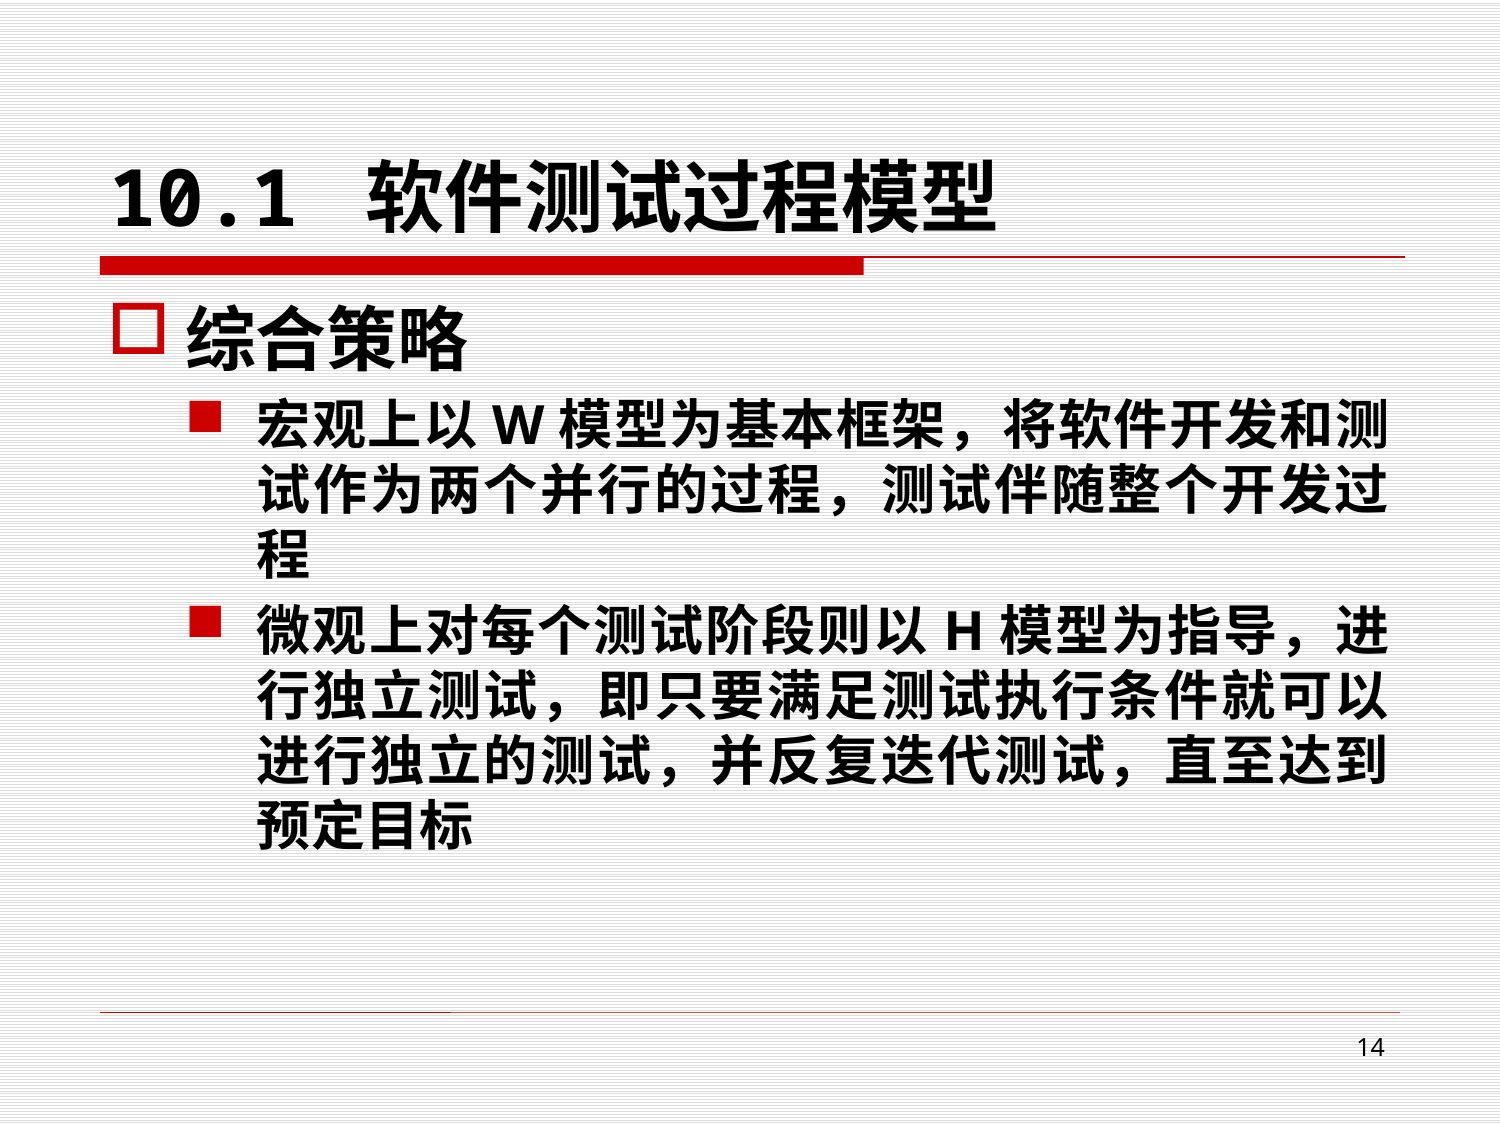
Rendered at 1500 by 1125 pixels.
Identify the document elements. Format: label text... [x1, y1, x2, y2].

title 10.1 软件测试过程模型 [94, 50, 1407, 250]
slide_number 14 [1074, 1024, 1401, 1103]
list 综合策略 宏观上以W模型为基本框架，将软件开发和测试作为两个并行的过程，测试伴随整个开发过程 微观上对每个测试阶段则以H模型为指导，进行独立测试，即只要满足测试执行条件就可以进行独立的测试，并反复迭代测试，直至达到预定目标 [92, 287, 1406, 988]
